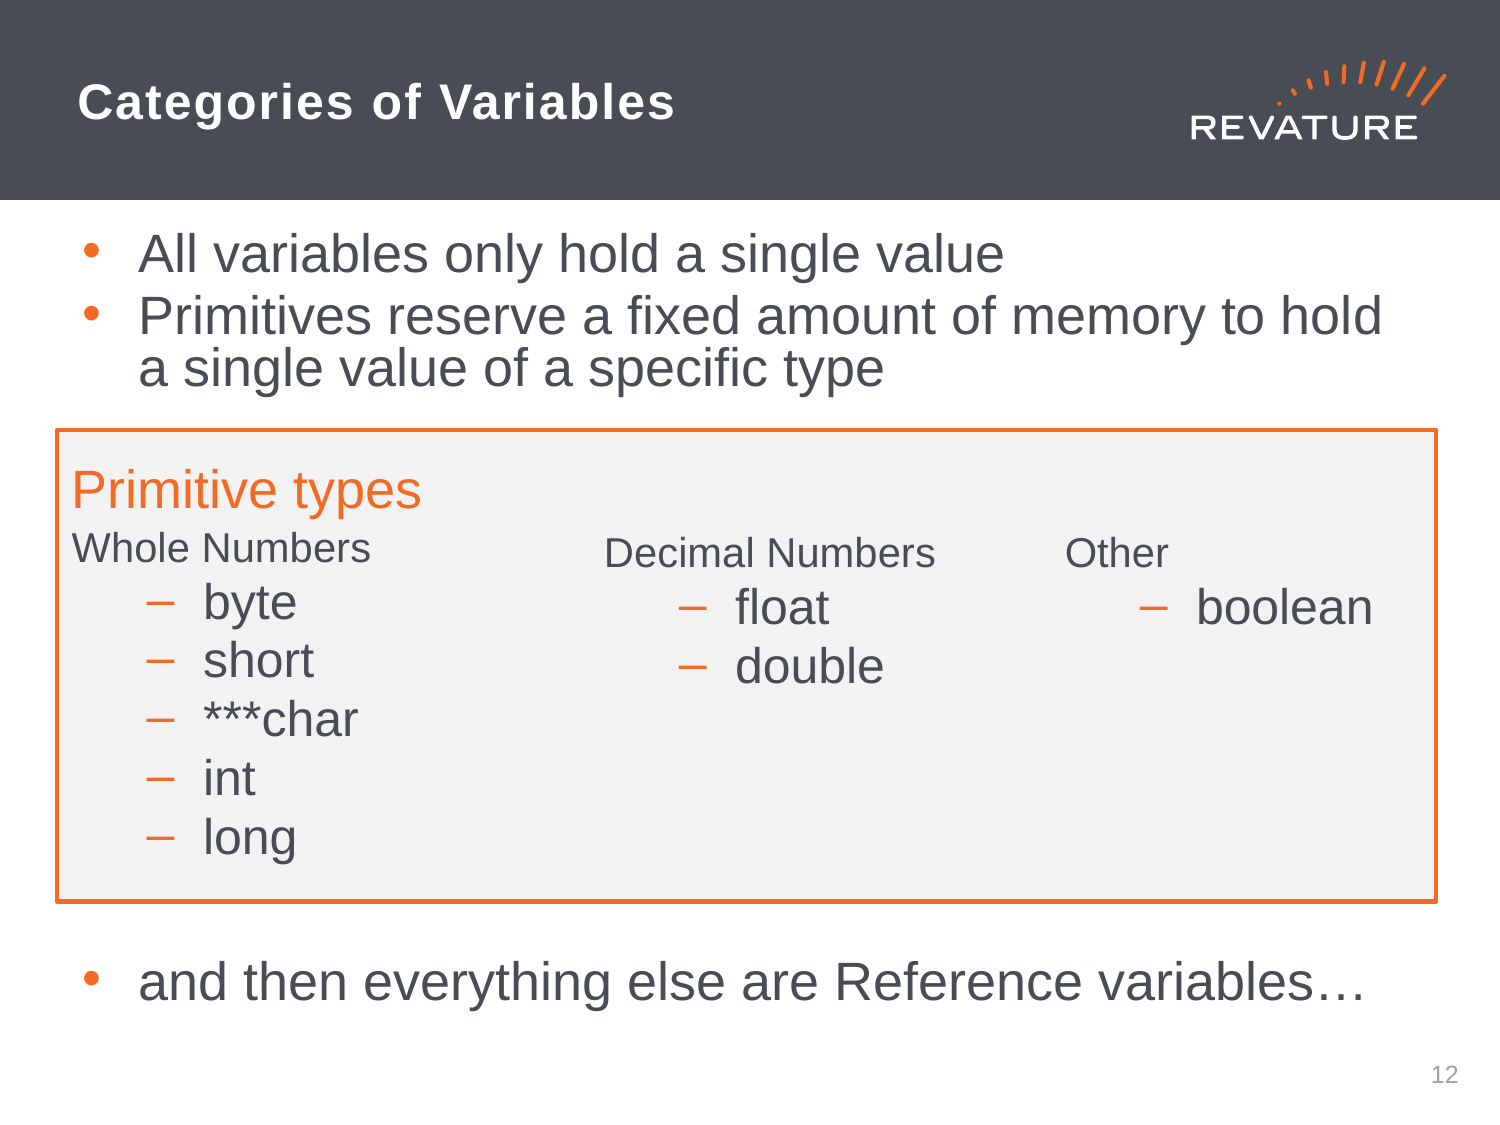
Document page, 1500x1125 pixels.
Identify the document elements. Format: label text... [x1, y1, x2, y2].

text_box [56, 429, 1437, 902]
slide_number 11 [1332, 1043, 1474, 1104]
list All variables only hold a single value Primitives reserve a fixed amount of memory to hold a single value of a specific type and then everything else are Reference variables… [67, 223, 1443, 966]
title Categories of Variables [62, 0, 1084, 200]
